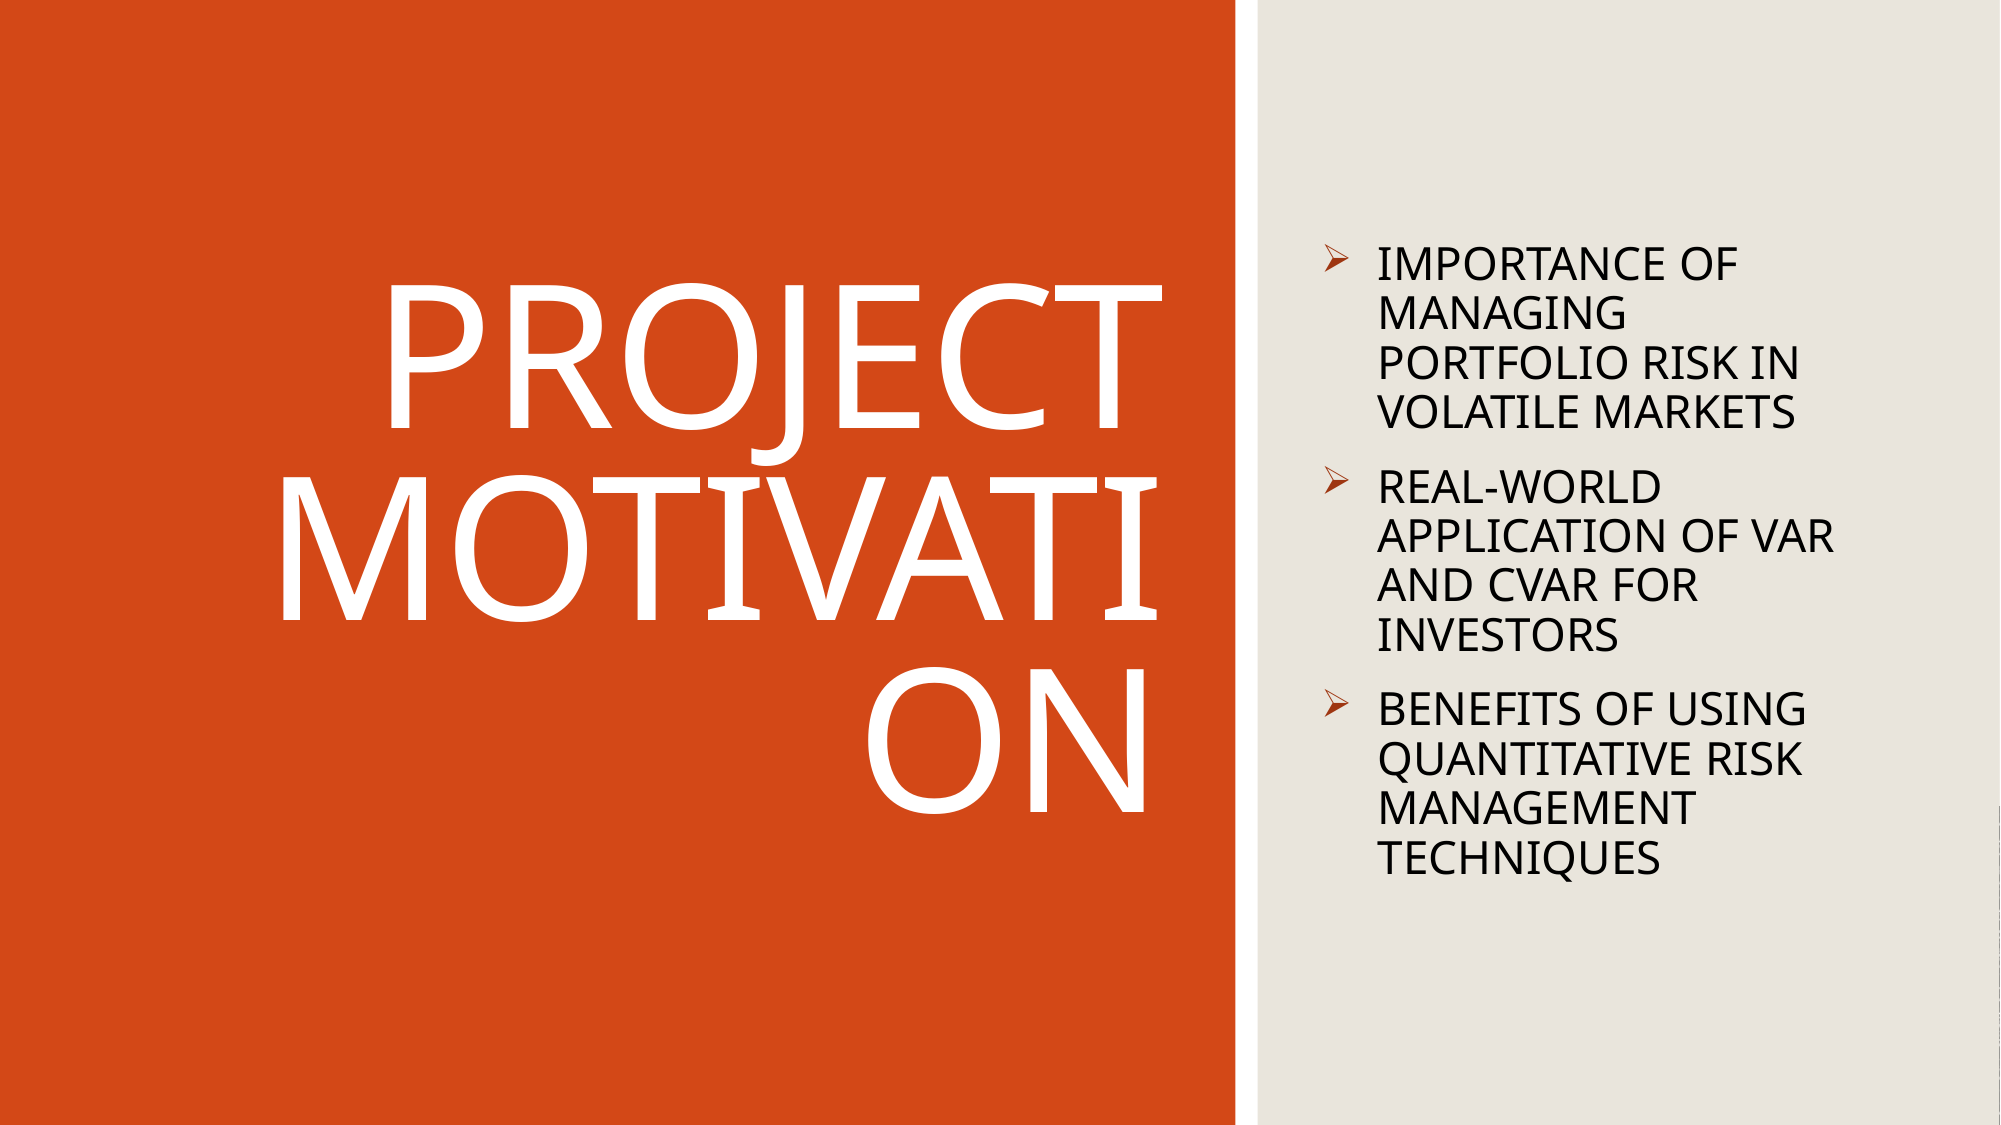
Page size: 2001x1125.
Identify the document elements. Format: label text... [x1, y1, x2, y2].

text_box [1257, 0, 2000, 1125]
text_box [1236, 0, 1257, 1125]
list Importance of managing portfolio risk in volatile markets Real-world application of VaR and CVaR for investors Benefits of using quantitative risk management techniques [1306, 105, 1895, 1020]
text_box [1586, 670, 1758, 842]
title Project Motivation [105, 105, 1178, 1020]
text_box [0, 0, 1236, 1125]
